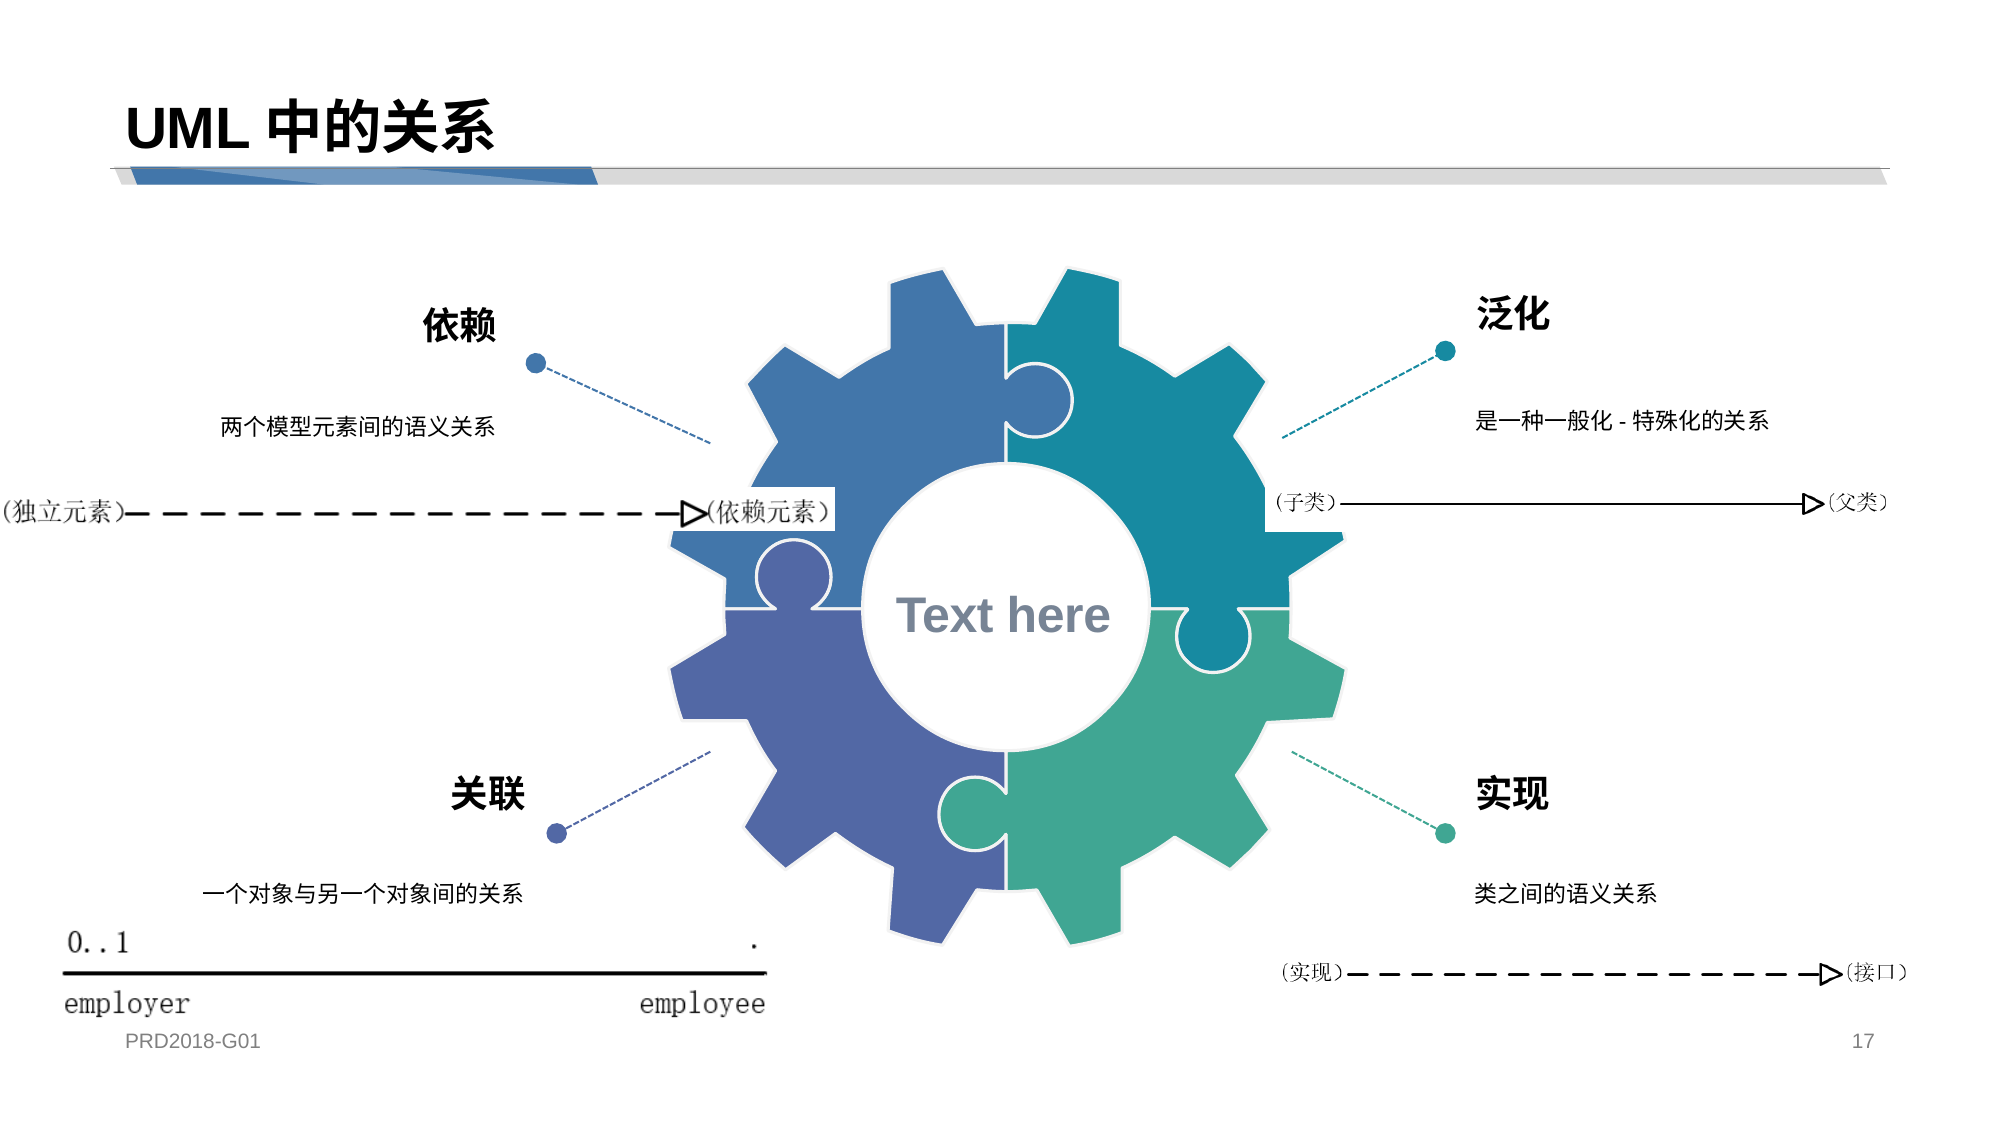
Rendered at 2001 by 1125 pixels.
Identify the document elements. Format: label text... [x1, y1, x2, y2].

picture [36, 911, 790, 1032]
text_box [109, 267, 1893, 947]
title UML中的关系 [109, 0, 1890, 169]
picture [0, 487, 835, 531]
picture [1265, 952, 1915, 991]
slide_number 17 [1412, 1023, 1890, 1058]
footer PRD2018-G01 [109, 1032, 790, 1058]
picture [1265, 469, 1893, 532]
